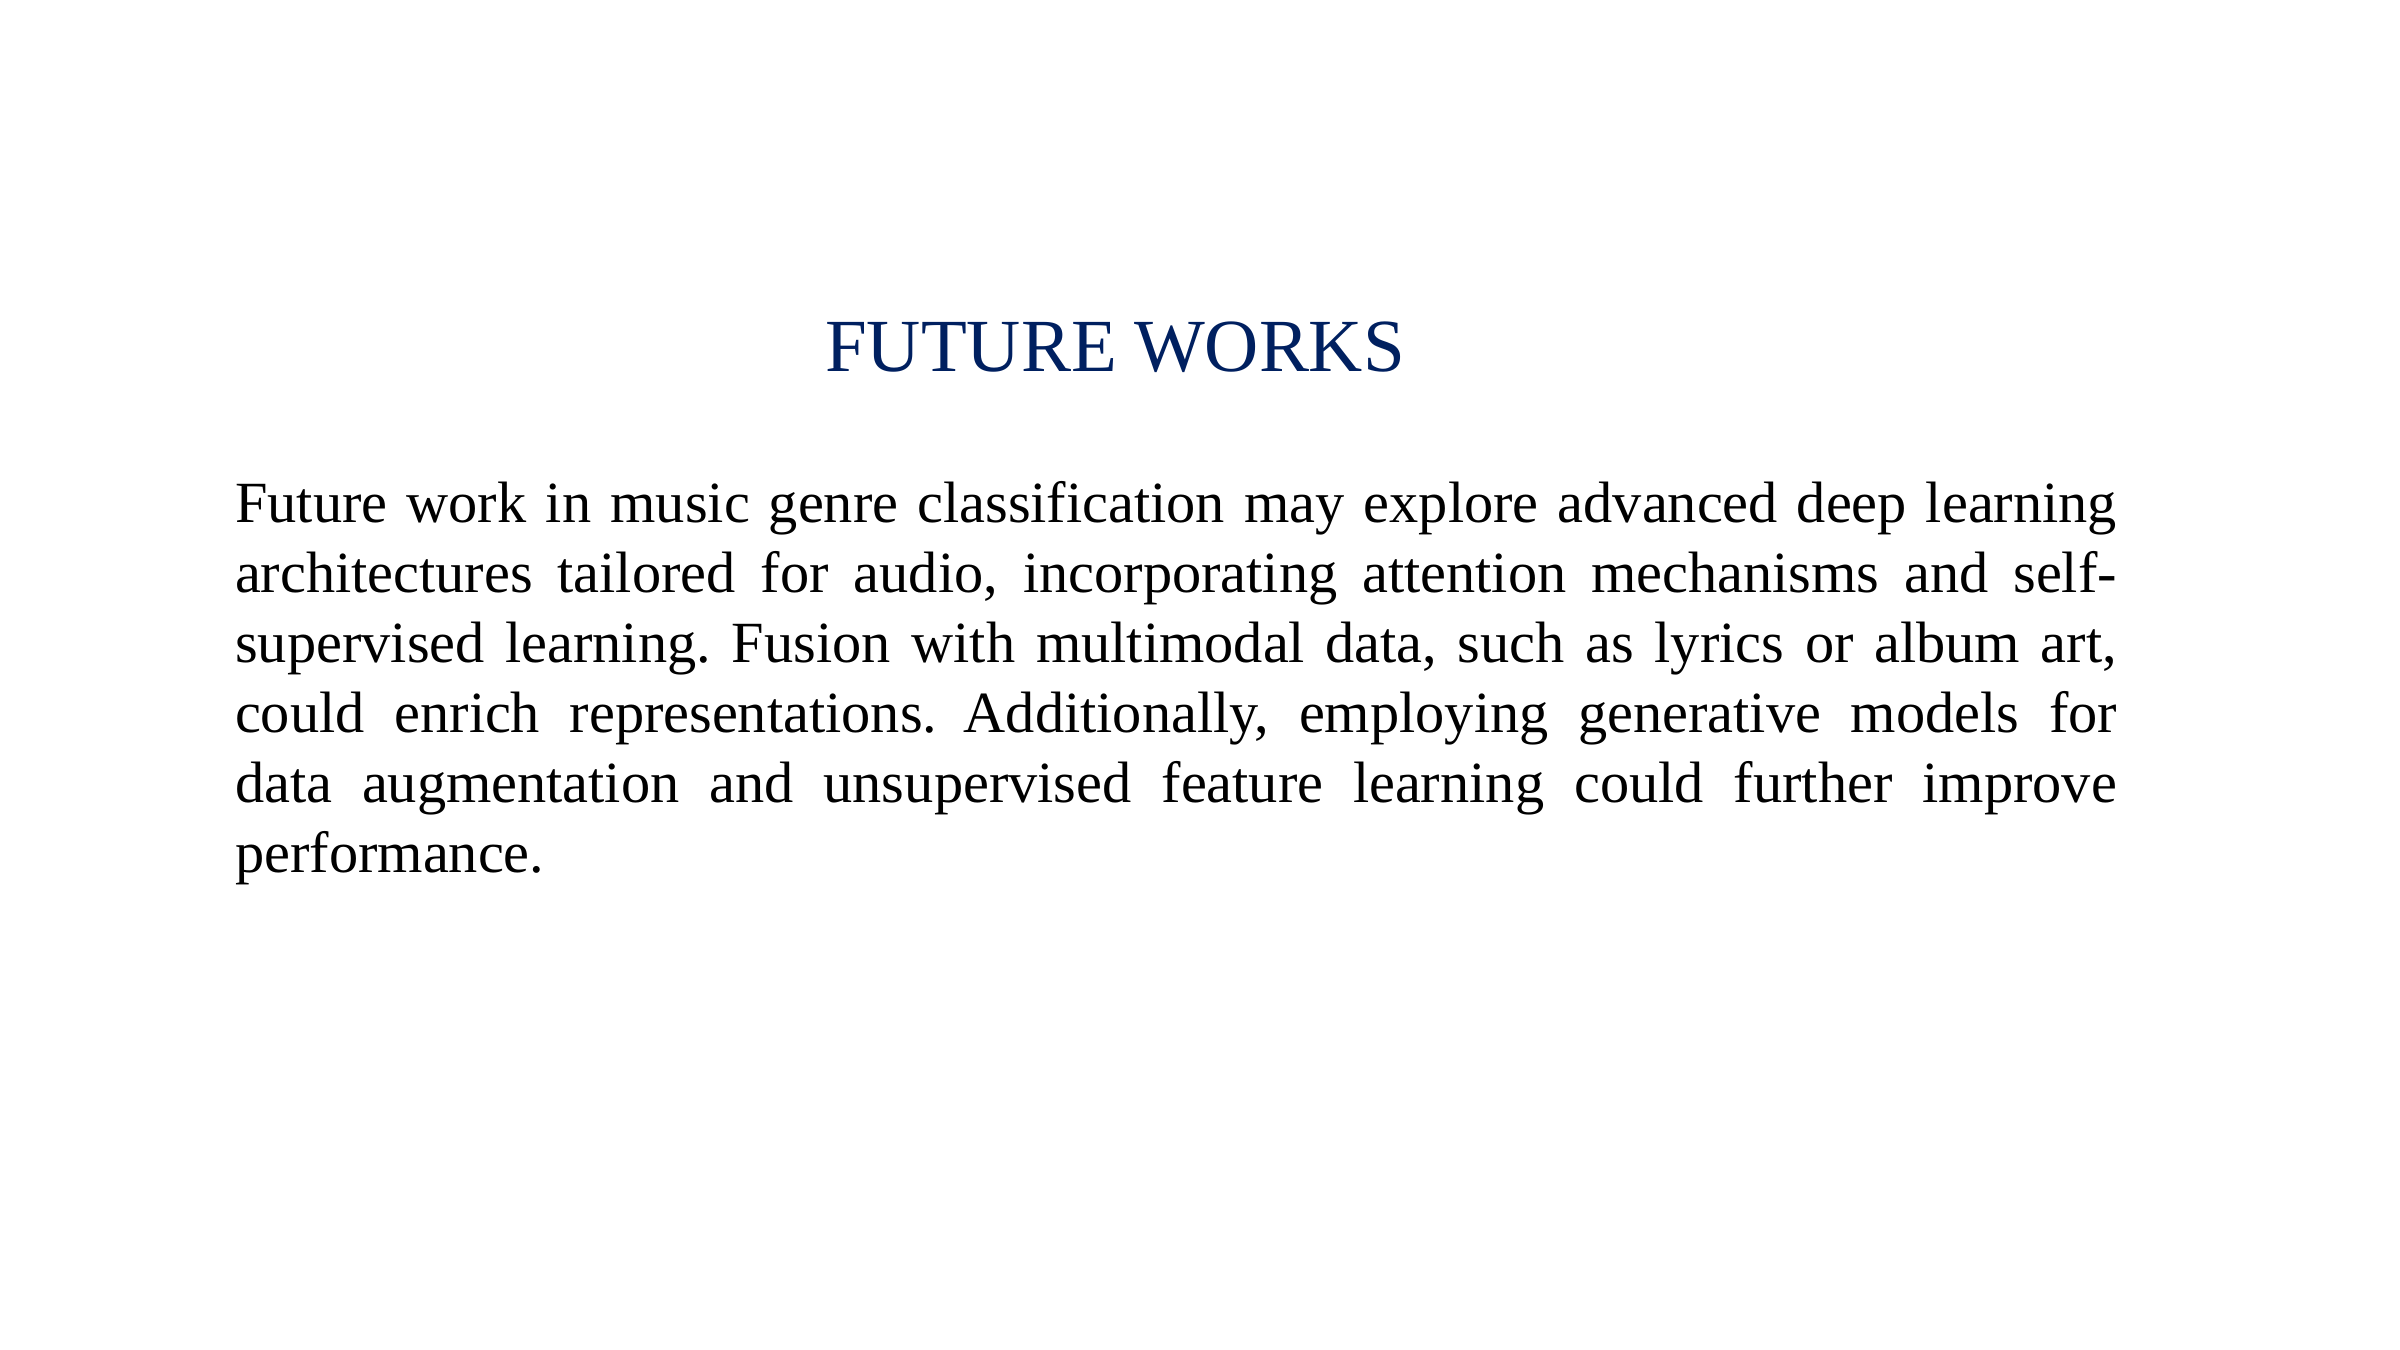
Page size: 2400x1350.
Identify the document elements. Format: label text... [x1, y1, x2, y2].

text_box Future work in music genre classification may explore advanced deep learning architectures tailored for audio, incorporating attention mechanisms and self-supervised learning. Fusion with multimodal data, such as lyrics or album art, could enrich representations. Additionally, employing generative models for data augmentation and unsupervised feature learning could further improve performance. [220, 341, 2133, 892]
text_box FUTURE WORKS [810, 288, 1495, 341]
